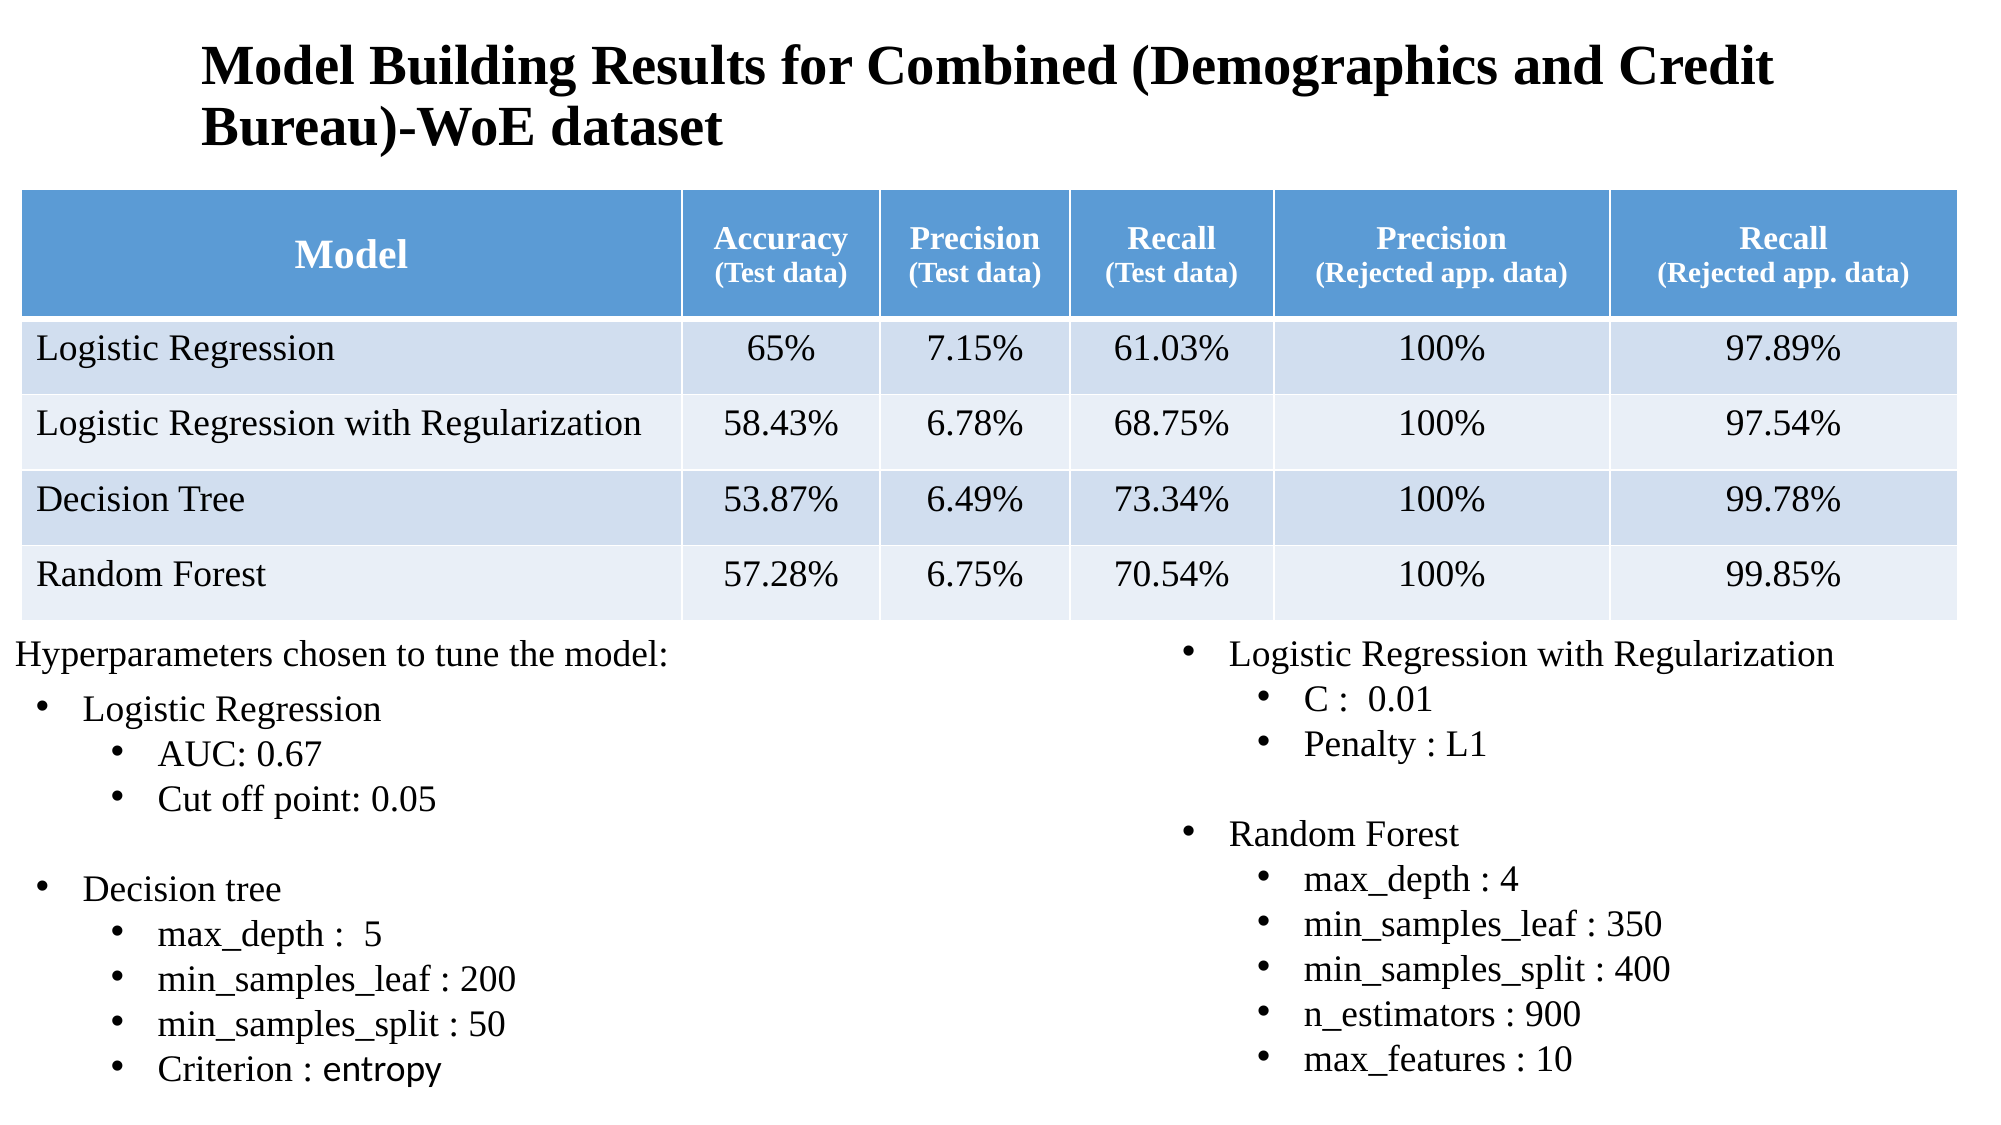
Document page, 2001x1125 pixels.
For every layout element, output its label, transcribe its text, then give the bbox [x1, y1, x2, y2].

table_cell 70.54% [1071, 546, 1273, 620]
text_box Logistic Regression with Regularization C : 0.01 Penalty : L1 Random Forest max_depth : 4 min_samples_leaf : 350 min_samples_split : 400 n_estimators : 900 max_features : 10 [1167, 621, 1958, 1086]
table_cell 97.89% [1611, 322, 1957, 394]
table_cell 100% [1275, 471, 1609, 545]
table_cell 61.03% [1071, 322, 1273, 394]
table_cell 97.54% [1611, 395, 1957, 469]
table_cell 100% [1275, 546, 1609, 620]
table_cell 6.78% [881, 395, 1069, 469]
table_cell Random Forest [22, 546, 681, 620]
table_cell 6.75% [881, 546, 1069, 620]
table_cell 100% [1275, 395, 1609, 469]
table_cell 99.85% [1611, 546, 1957, 620]
table_header Precision (Test data) [881, 190, 1069, 316]
table_header Precision (Rejected app. data) [1275, 190, 1609, 316]
text_box Logistic Regression AUC: 0.67 Cut off point: 0.05 Decision tree max_depth : 5 min_samples_leaf : 200 min_samples_split : 50 Criterion : entropy [21, 681, 797, 1096]
table_header Recall (Test data) [1071, 190, 1273, 316]
title Model Building Results for Combined (Demographics and Credit Bureau)-WoE dataset [186, 26, 1919, 167]
table_cell 57.28% [683, 546, 879, 620]
table_cell 7.15% [881, 322, 1069, 394]
table_cell 6.49% [881, 471, 1069, 545]
table_header Accuracy (Test data) [683, 190, 879, 316]
table_cell Logistic Regression with Regularization [22, 395, 681, 469]
table_cell 65% [683, 322, 879, 394]
table_header Model [22, 190, 681, 316]
table_cell 73.34% [1071, 471, 1273, 545]
table_cell 58.43% [683, 395, 879, 469]
table_cell 99.78% [1611, 471, 1957, 545]
table_cell 68.75% [1071, 395, 1273, 469]
table_cell 53.87% [683, 471, 879, 545]
table_cell 100% [1275, 322, 1609, 394]
table_cell Decision Tree [22, 471, 681, 545]
text_box Hyperparameters chosen to tune the model: [0, 621, 1076, 681]
table_cell Logistic Regression [22, 322, 681, 394]
table_header Recall (Rejected app. data) [1611, 190, 1957, 316]
